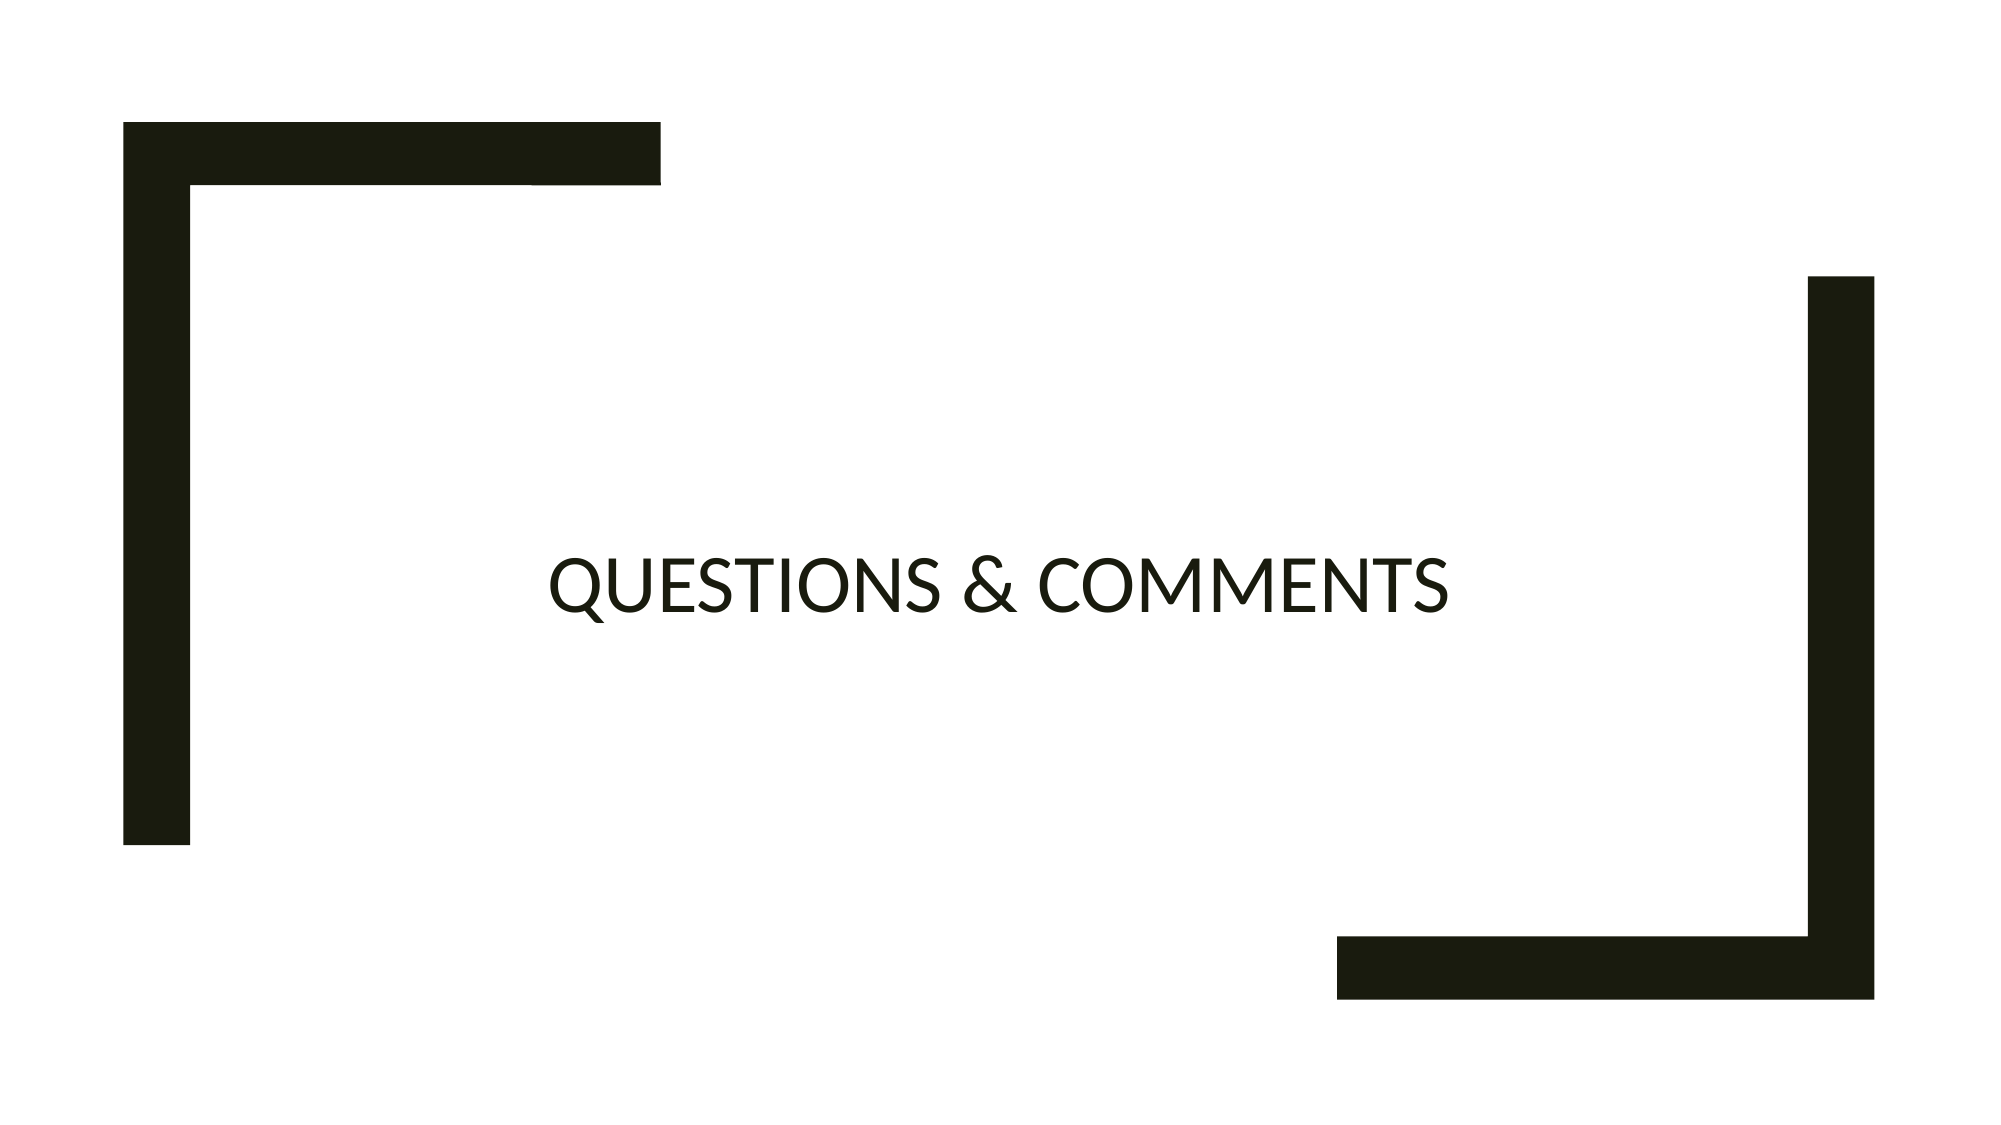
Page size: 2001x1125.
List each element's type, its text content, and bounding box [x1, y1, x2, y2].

title Questions & Comments [314, 293, 1686, 638]
